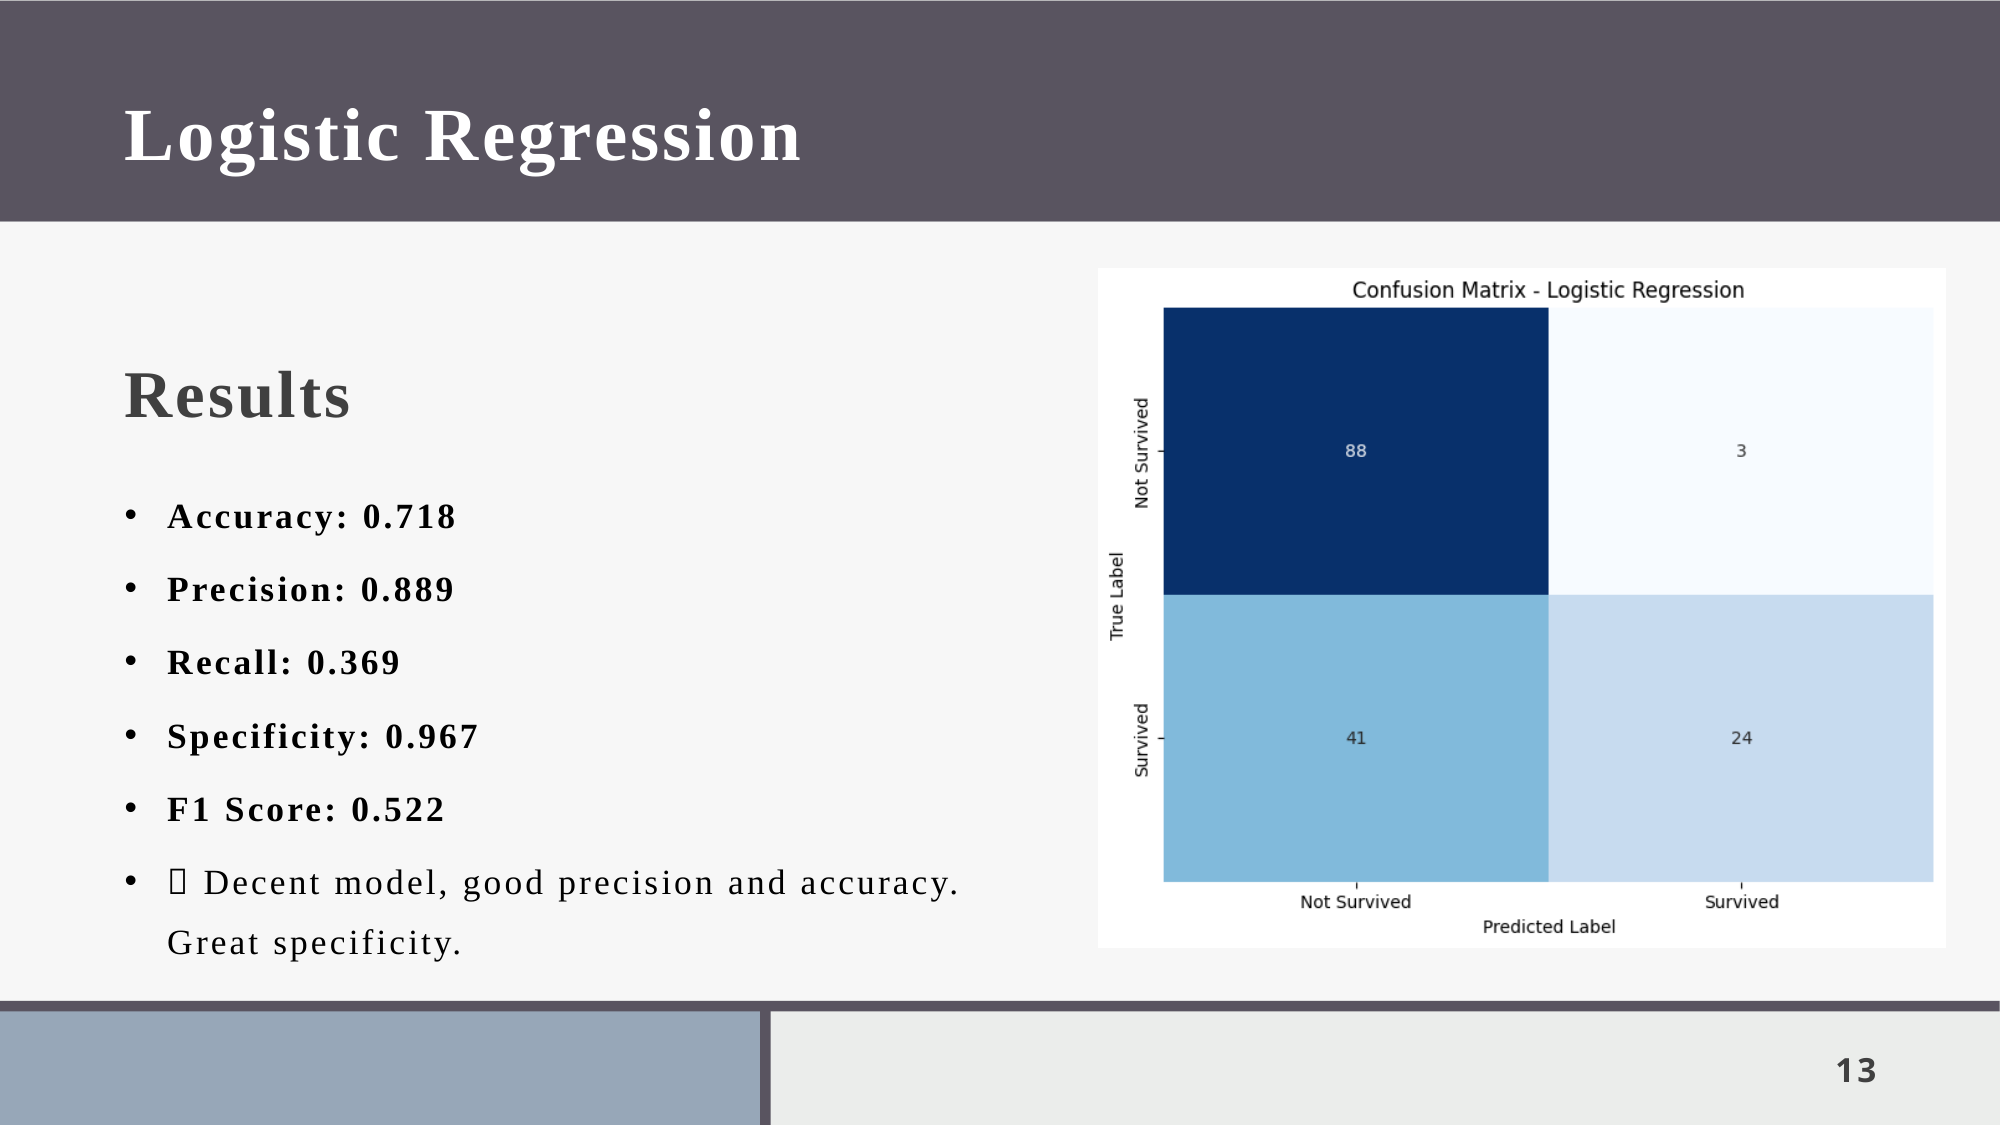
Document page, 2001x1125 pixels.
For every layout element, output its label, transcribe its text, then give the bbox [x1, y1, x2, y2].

title Logistic Regression [106, 29, 1895, 184]
picture [1097, 268, 1946, 948]
list Results [106, 300, 684, 378]
slide_number 13 [1733, 1035, 1895, 1110]
list Accuracy: 0.718 Precision: 0.889 Recall: 0.369 Specificity: 0.967 F1 Score: 0.522  Decent model, good precision and accuracy. Great specificity. [106, 457, 1041, 983]
